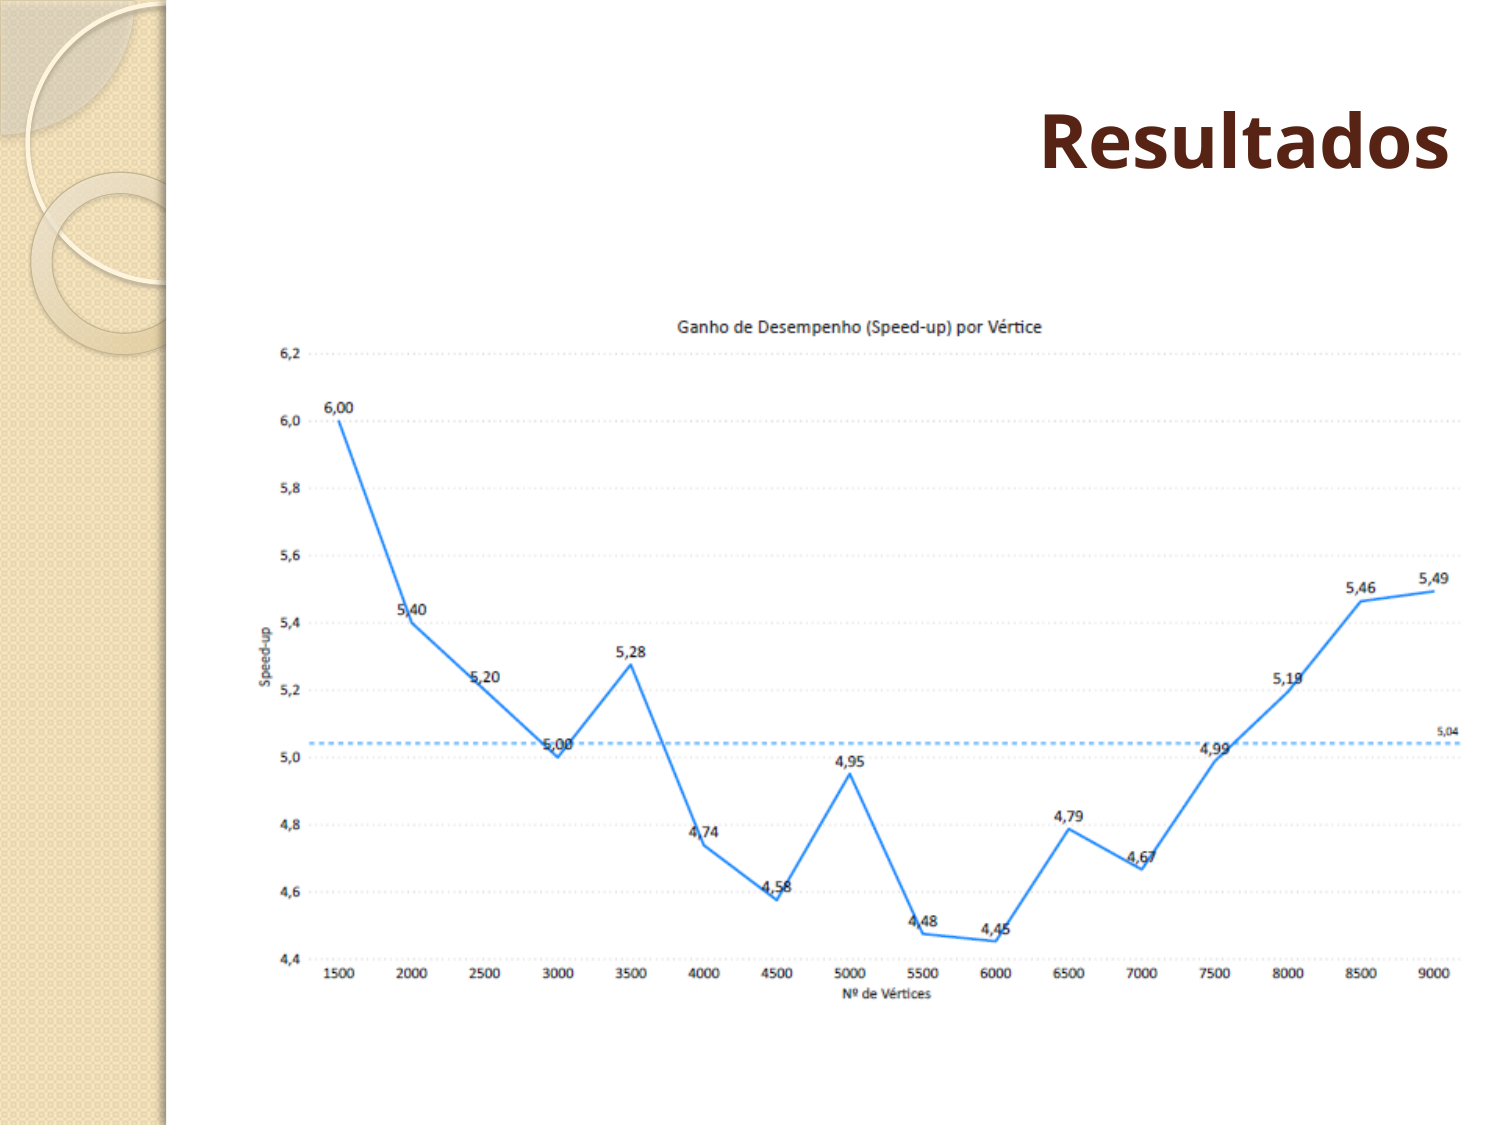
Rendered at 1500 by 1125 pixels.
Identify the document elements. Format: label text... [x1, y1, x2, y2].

picture [241, 302, 1466, 1019]
title Resultados [235, 45, 1466, 233]
